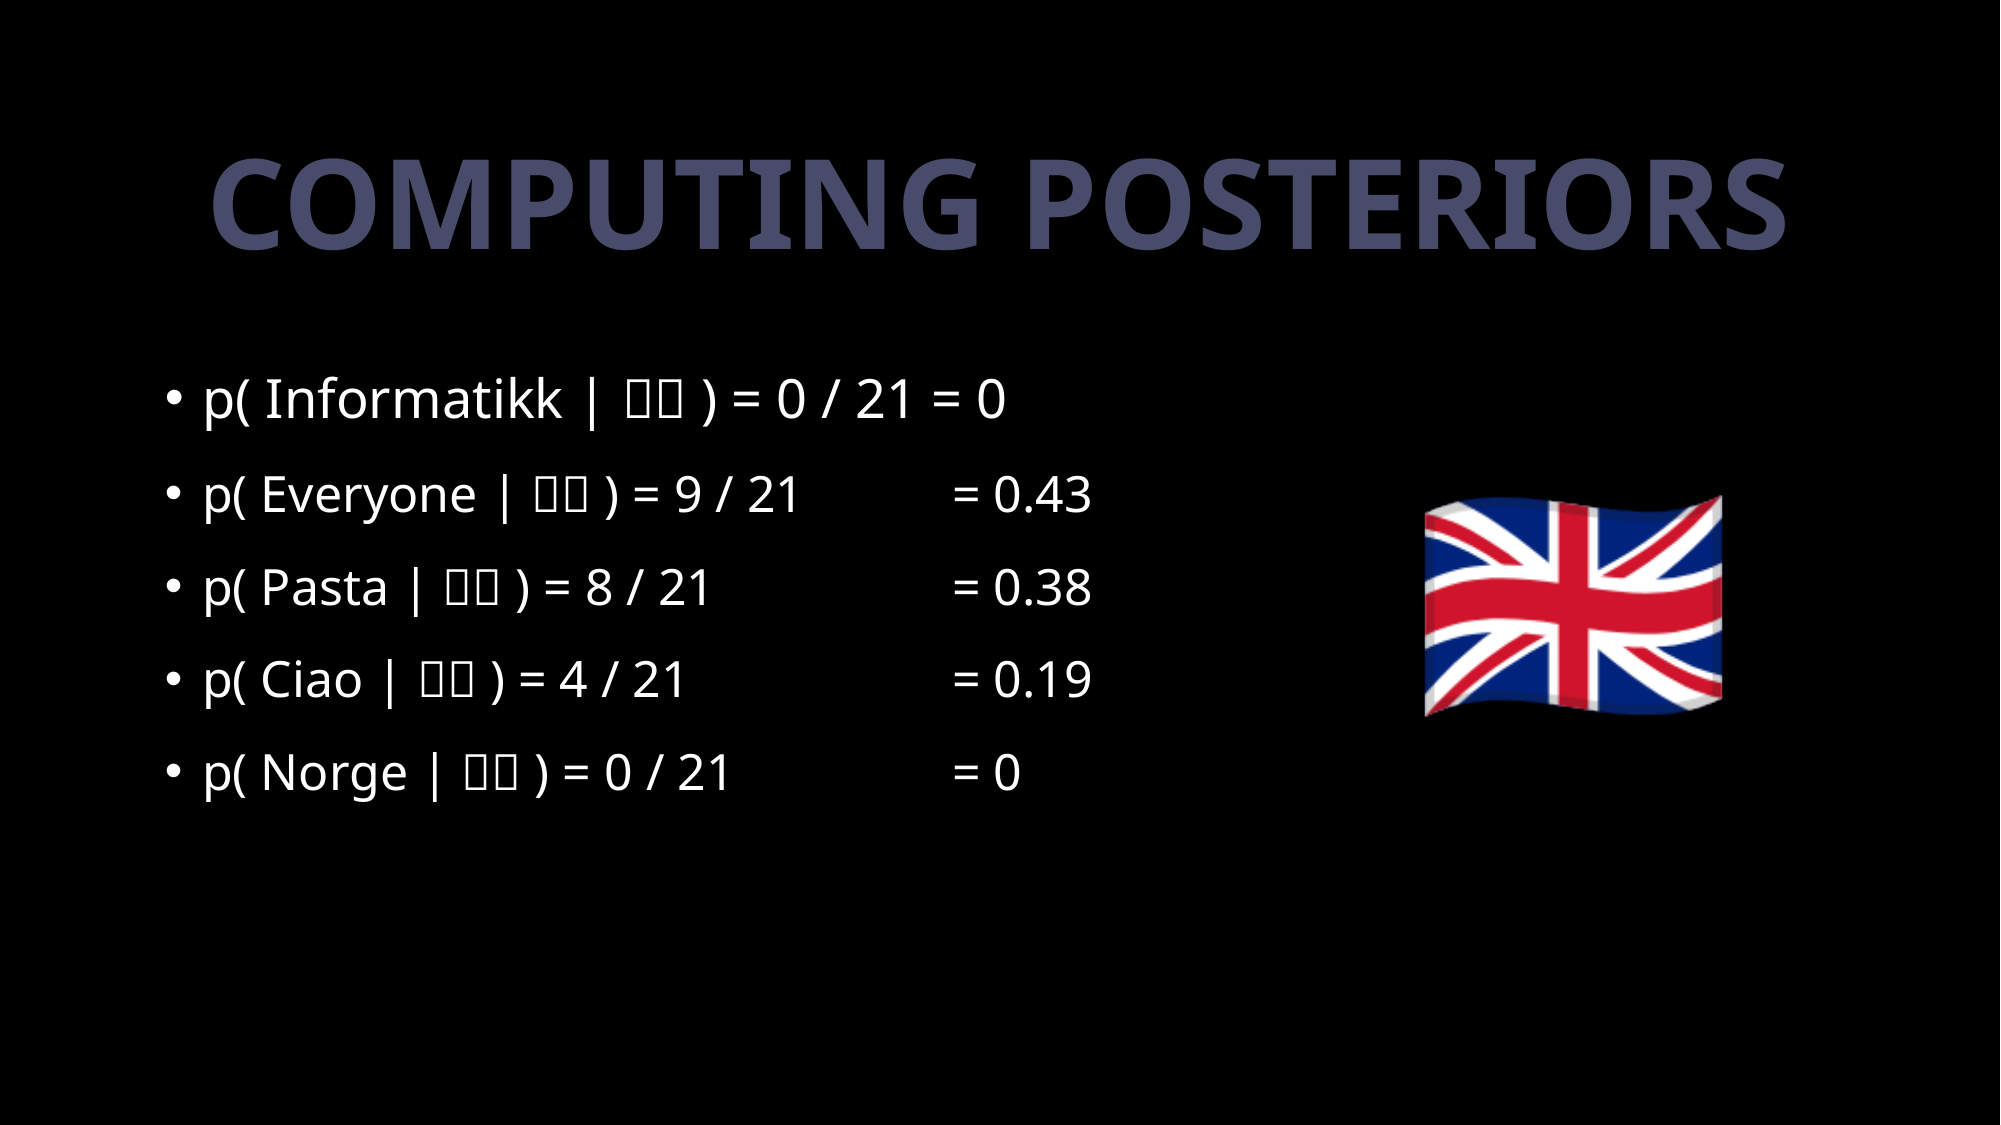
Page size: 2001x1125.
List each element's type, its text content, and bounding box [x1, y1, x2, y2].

title Computing posteriors [149, 99, 1849, 318]
picture [1422, 455, 1725, 758]
list p( Informatikk | 🇬🇧 ) = 0 / 21 = 0 p( Everyone | 🇬🇧 ) = 9 / 21 = 0.43 p( Pasta | 🇬🇧 ) = 8 / 21 = 0.38 p( Ciao | 🇬🇧 ) = 4 / 21 = 0.19 p( Norge | 🇬🇧 ) = 0 / 21 = 0 [149, 343, 1849, 1125]
